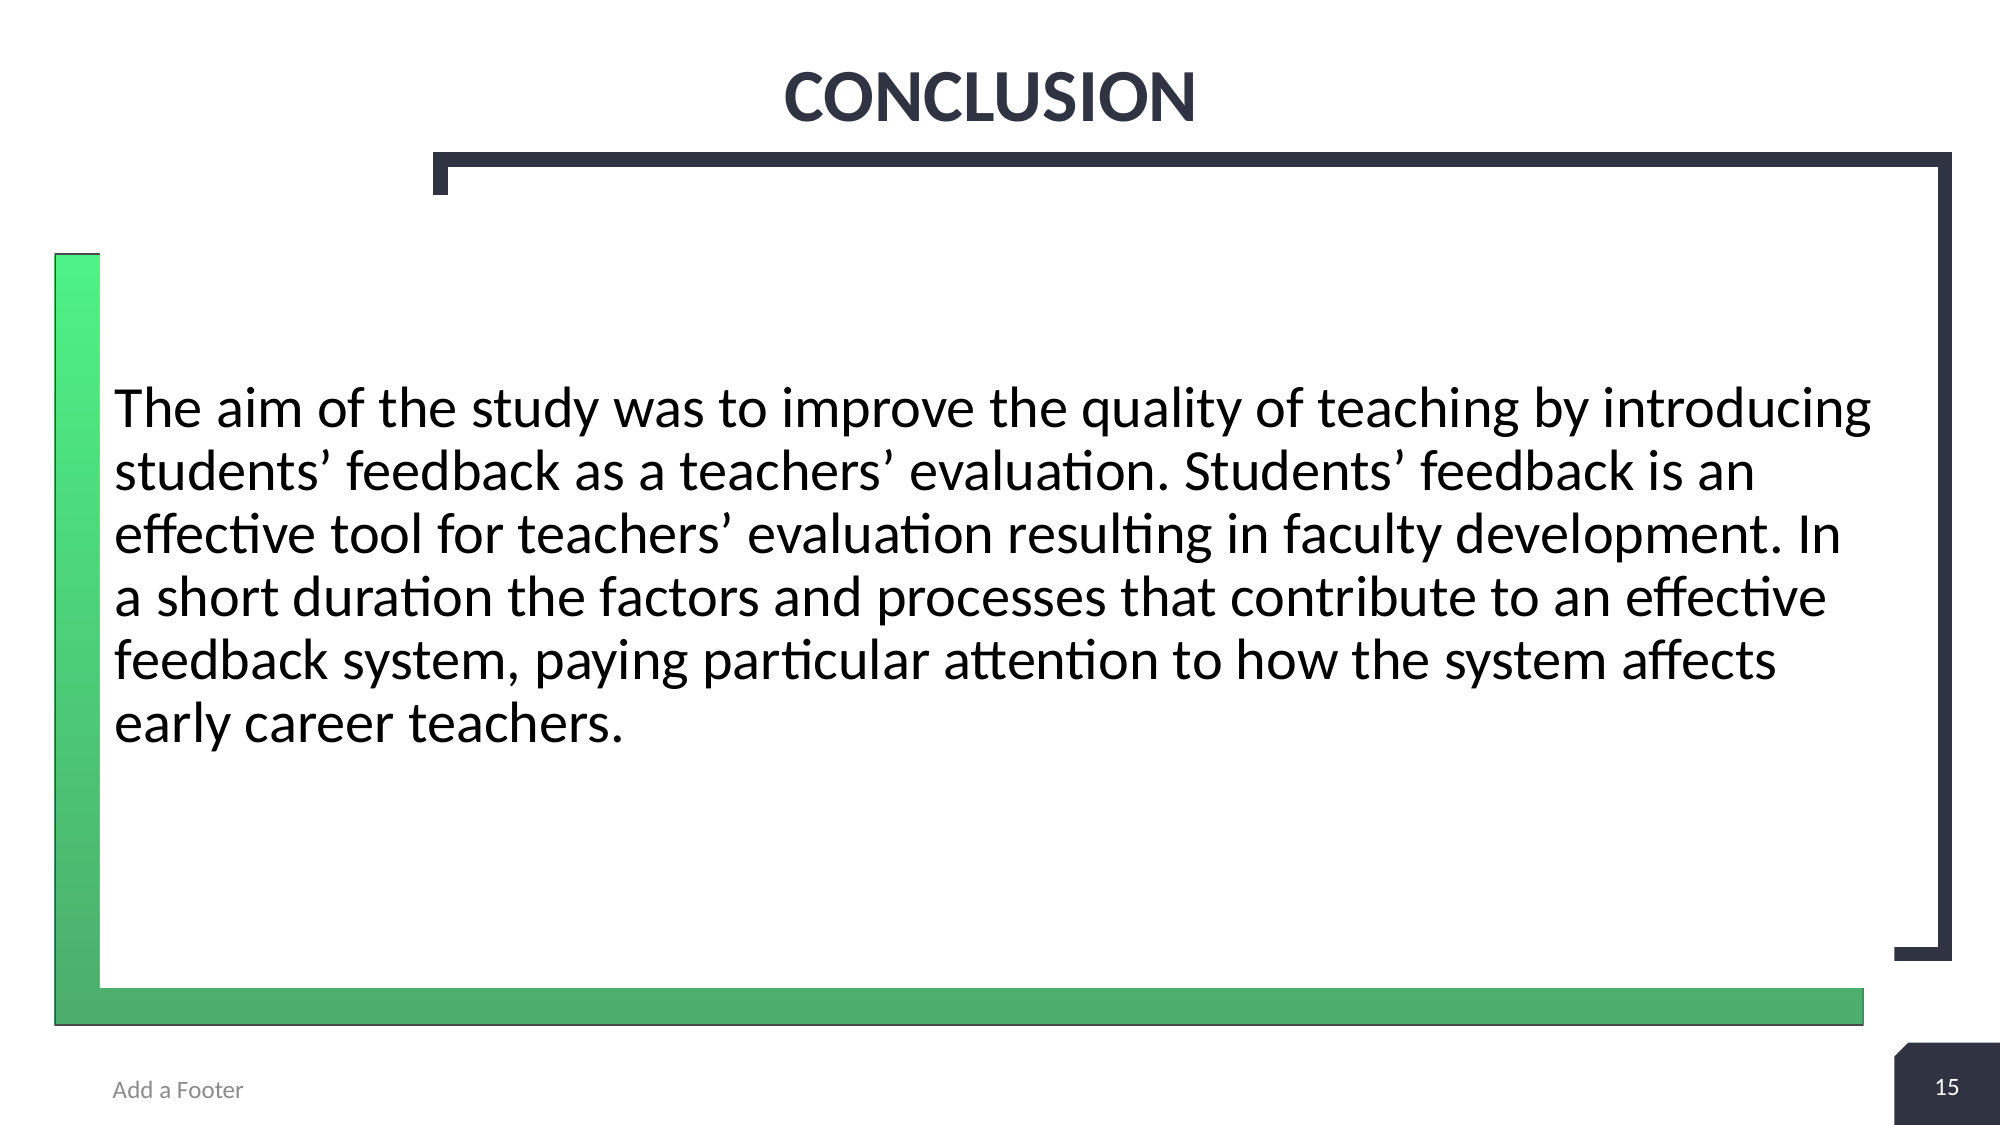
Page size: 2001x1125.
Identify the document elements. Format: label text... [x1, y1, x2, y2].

slide_number 15 [1894, 1052, 2000, 1119]
title CONCLUSION [97, 0, 1903, 196]
footer Add a Footer [97, 1059, 773, 1119]
list The aim of the study was to improve the quality of teaching by introducing students’ feedback as a teachers’ evaluation. Students’ feedback is an effective tool for teachers’ evaluation resulting in faculty development. In a short duration the factors and processes that contribute to an effective feedback system, paying particular attention to how the system affects early career teachers. [99, 195, 1895, 988]
